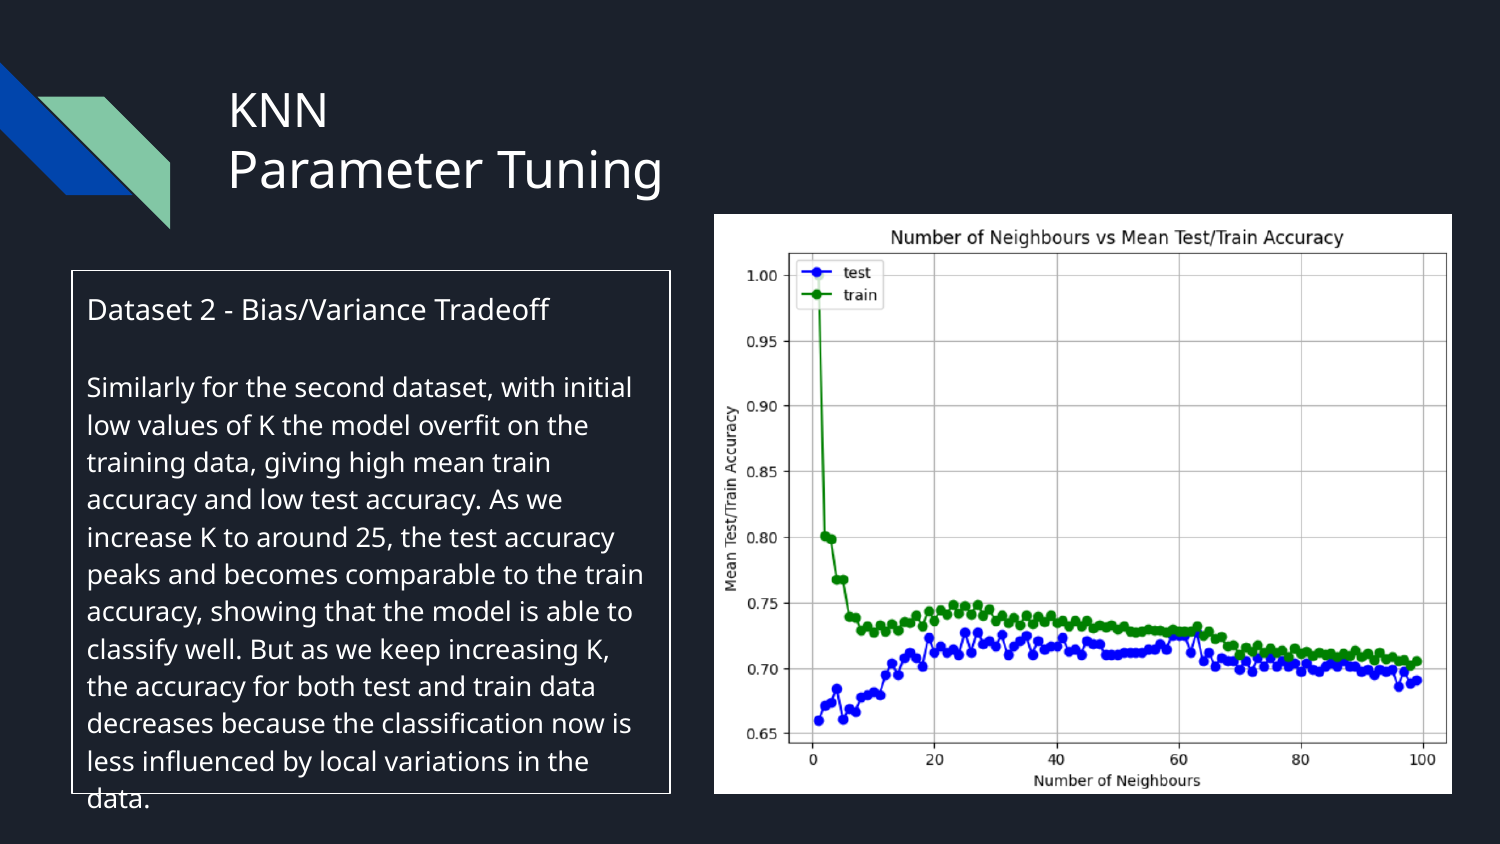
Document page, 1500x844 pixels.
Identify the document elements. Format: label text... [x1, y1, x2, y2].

text_box Dataset 2 - Bias/Variance Tradeoff Similarly for the second dataset, with initial low values of K the model overfit on the training data, giving high mean train accuracy and low test accuracy. As we increase K to around 25, the test accuracy peaks and becomes comparable to the train accuracy, showing that the model is able to classify well. But as we keep increasing K, the accuracy for both test and train data decreases because the classification now is less influenced by local variations in the data. [71, 270, 671, 794]
picture [714, 214, 1452, 794]
title KNN Parameter Tuning [212, 64, 1368, 215]
